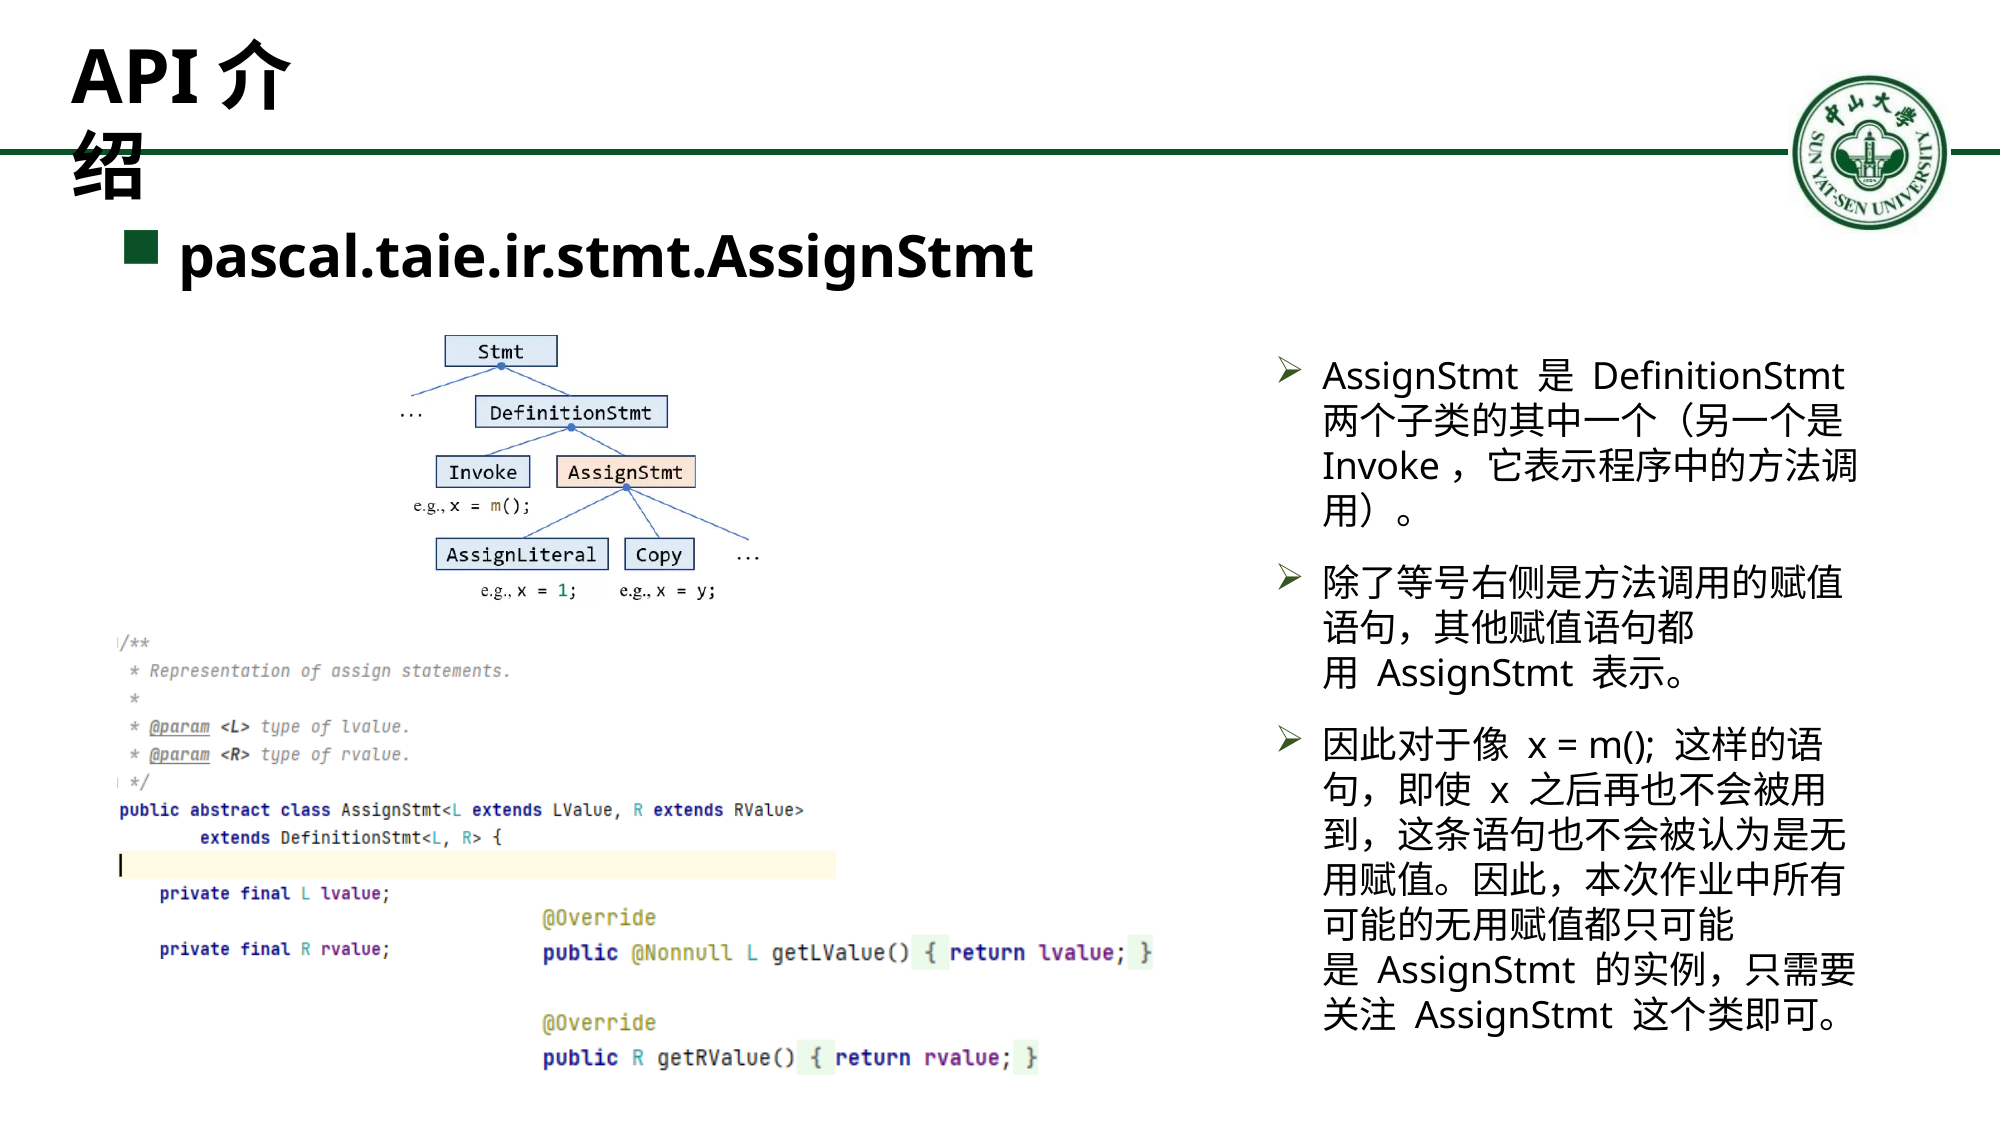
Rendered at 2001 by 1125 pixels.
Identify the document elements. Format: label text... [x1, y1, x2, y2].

title API介绍 [69, 26, 355, 217]
text_box AssignStmt 是 DefinitionStmt 两个子类的其中一个（另一个是 Invoke，它表示程序中的方法调用）。 除了等号右侧是方法调用的赋值语句，其他赋值语句都用 AssignStmt 表示。 因此对于像 x = m(); 这样的语句，即使 x 之后再也不会被用到，这条语句也不会被认为是无用赋值。因此，本次作业中所有可能的无用赋值都只可能是 AssignStmt 的实例，只需要关注 AssignStmt 这个类即可。 [1273, 324, 1867, 1037]
picture [1788, 71, 1951, 234]
text_box pascal.taie.ir.stmt.AssignStmt [117, 217, 1044, 290]
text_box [117, 634, 1274, 1099]
picture [383, 308, 777, 619]
